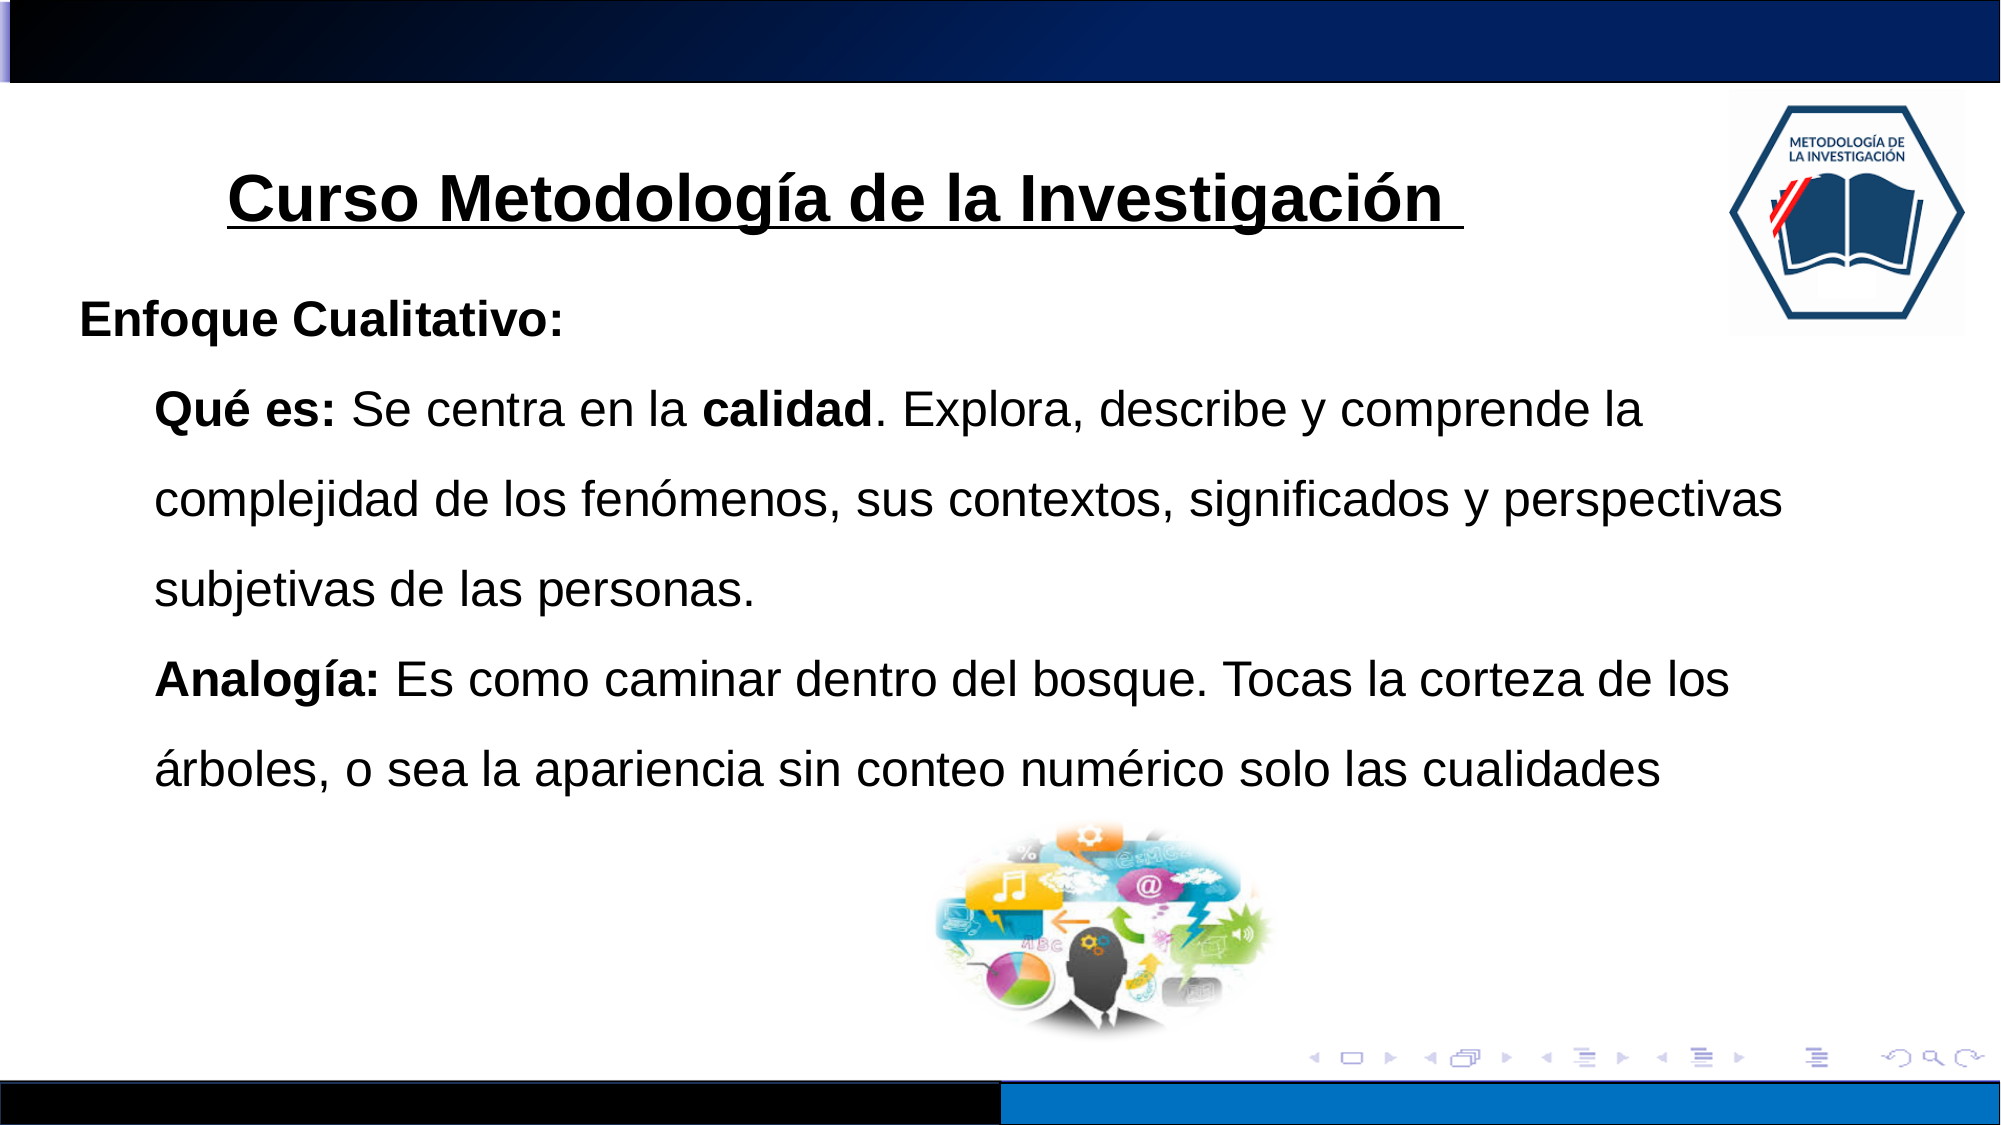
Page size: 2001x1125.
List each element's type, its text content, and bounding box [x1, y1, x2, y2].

text_box Curso Metodología de la Investigación [212, 91, 1562, 309]
picture [0, 0, 2000, 1082]
text_box Enfoque Cualitativo: Qué es: Se centra en la calidad. Explora, describe y comprende la complejidad de los fenómenos, sus contextos, significados y perspectivas subjetivas de las personas. Analogía: Es como caminar dentro del bosque. Tocas la corteza de los árboles, o sea la apariencia sin conteo numérico solo las cualidades [64, 279, 1849, 805]
